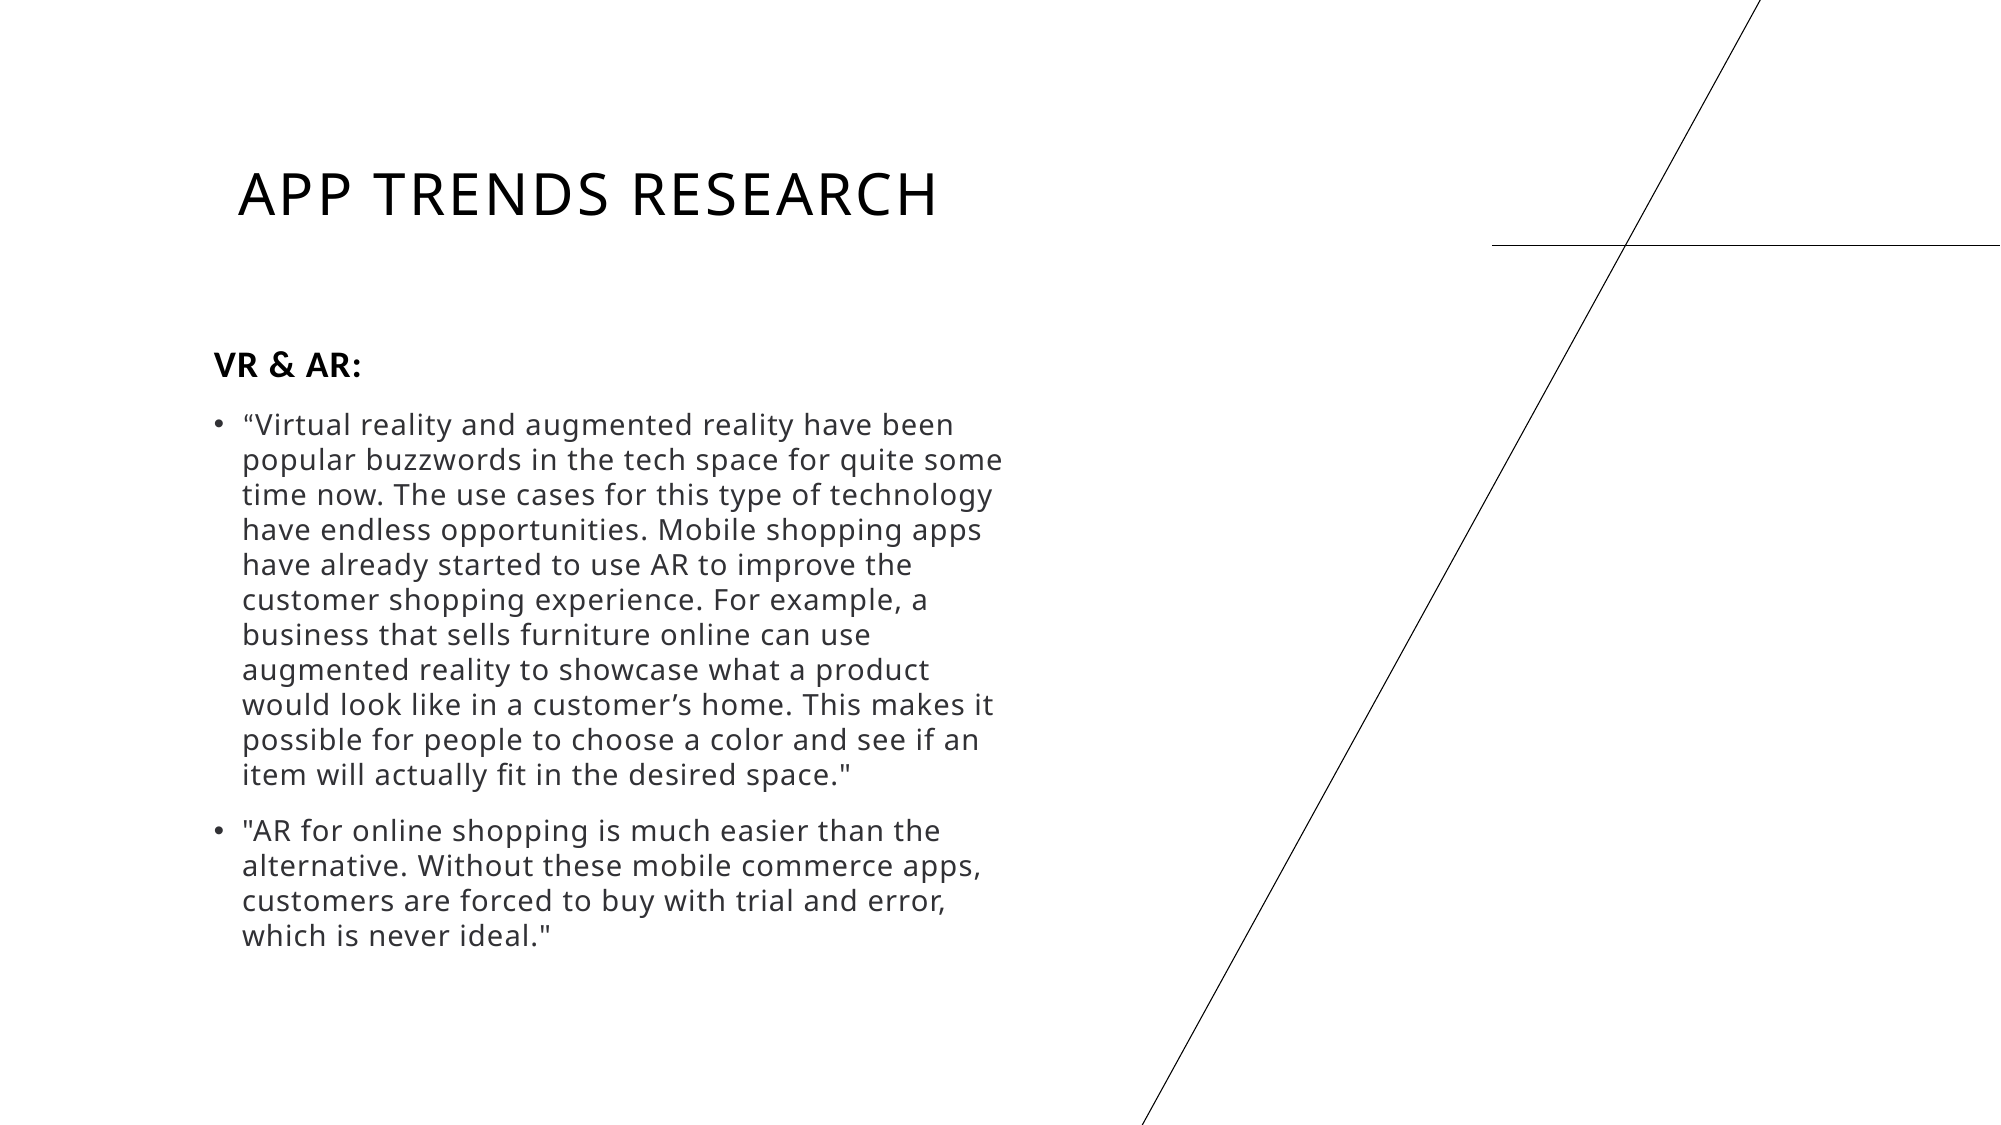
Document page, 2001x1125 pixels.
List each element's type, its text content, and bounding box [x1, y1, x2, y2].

list VR & AR: “Virtual reality and augmented reality have been popular buzzwords in the tech space for quite some time now. The use cases for this type of technology have endless opportunities. Mobile shopping apps have already started to use AR to improve the customer shopping experience. For example, a business that sells furniture online can use augmented reality to showcase what a product would look like in a customer’s home. This makes it possible for people to choose a color and see if an item will actually fit in the desired space." "AR for online shopping is much easier than the alternative. Without these mobile commerce apps, customers are forced to buy with trial and error, which is never ideal." [198, 220, 1038, 981]
title APP trends research [223, 38, 1062, 236]
